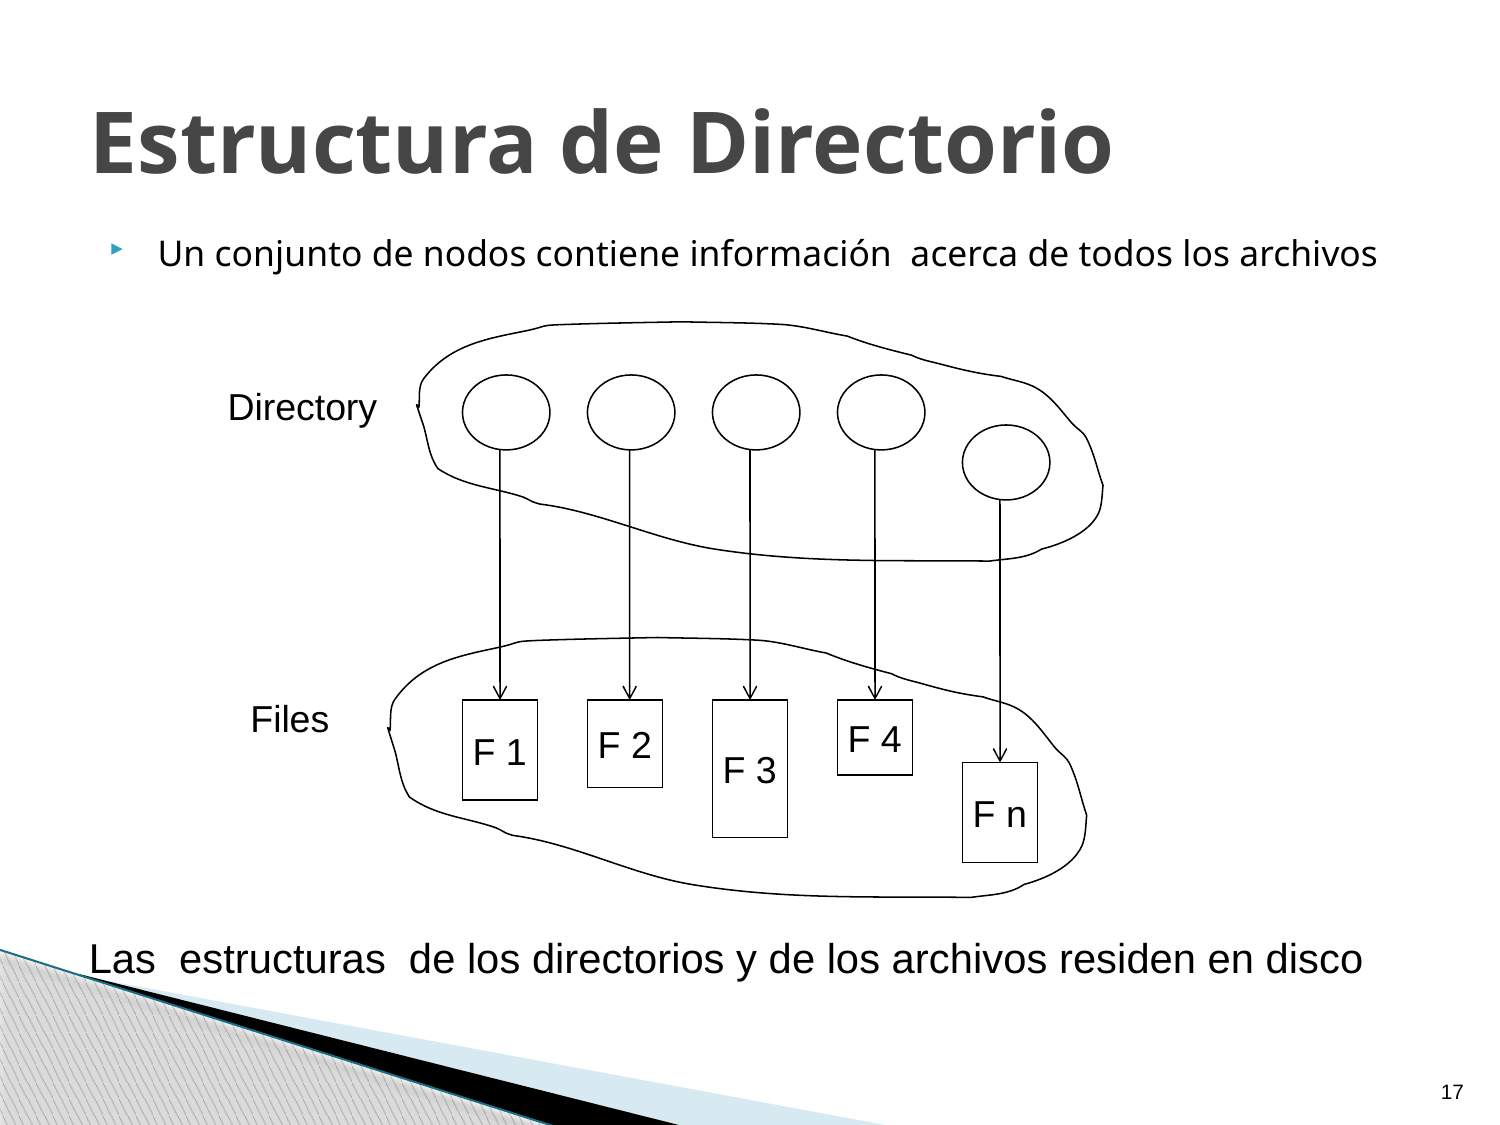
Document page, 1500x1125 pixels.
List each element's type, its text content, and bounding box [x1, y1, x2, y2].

title Estructura de Directorio [75, 45, 1425, 233]
text_box Files [235, 687, 345, 748]
text_box [416, 321, 1104, 562]
slide_number 17 [1418, 1051, 1479, 1112]
list Un conjunto de nodos contiene información acerca de todos los archivos [74, 228, 1404, 286]
text_box Las estructuras de los directorios y de los archivos residen en disco [73, 924, 1421, 988]
text_box Directory [212, 375, 393, 435]
text_box [387, 637, 1087, 898]
